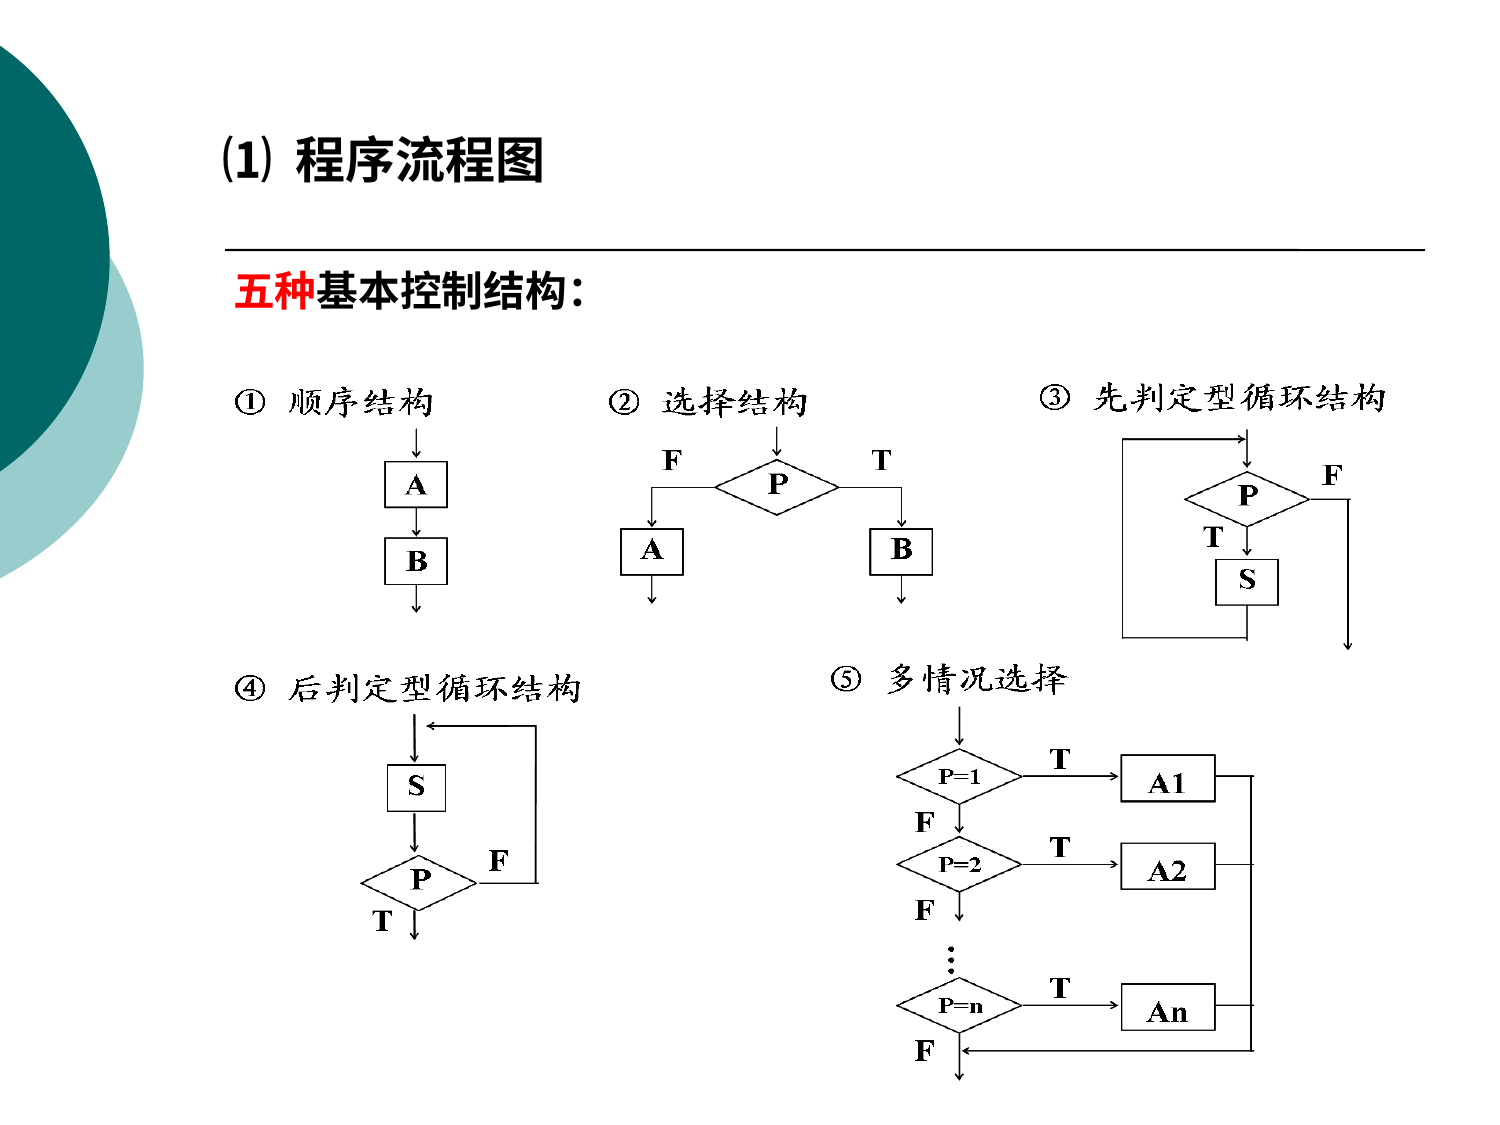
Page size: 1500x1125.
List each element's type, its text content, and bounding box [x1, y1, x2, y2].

text_box ⑴ 程序流程图 [222, 128, 614, 189]
text_box 五种基本控制结构： [218, 257, 633, 323]
picture [218, 369, 1424, 1083]
